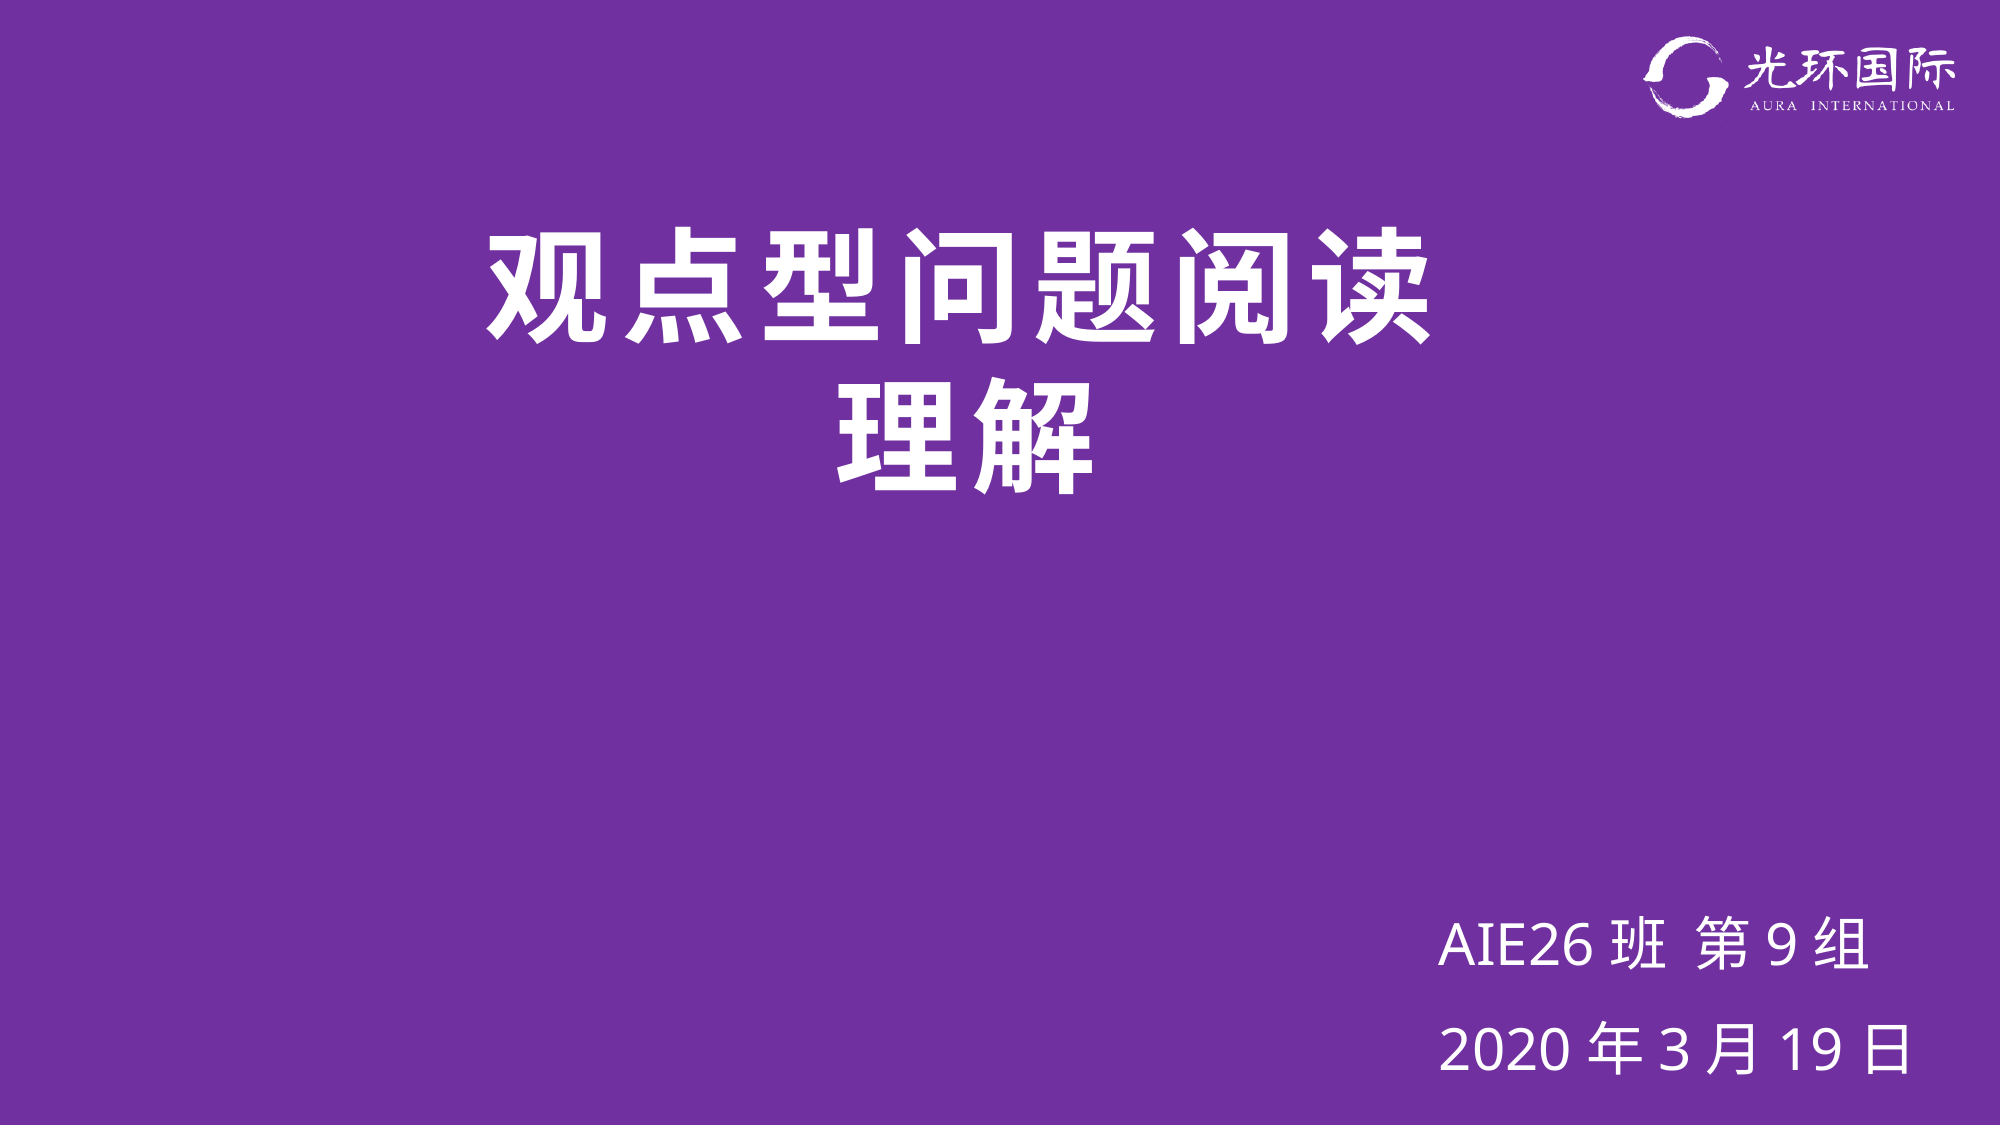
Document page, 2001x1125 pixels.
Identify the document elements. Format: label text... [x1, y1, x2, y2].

text_box AIE26班 第9组 2020年3月19日 [1424, 865, 1976, 1090]
picture [1636, 27, 1966, 132]
text_box 观点型问题阅读理解 [448, 201, 1483, 516]
